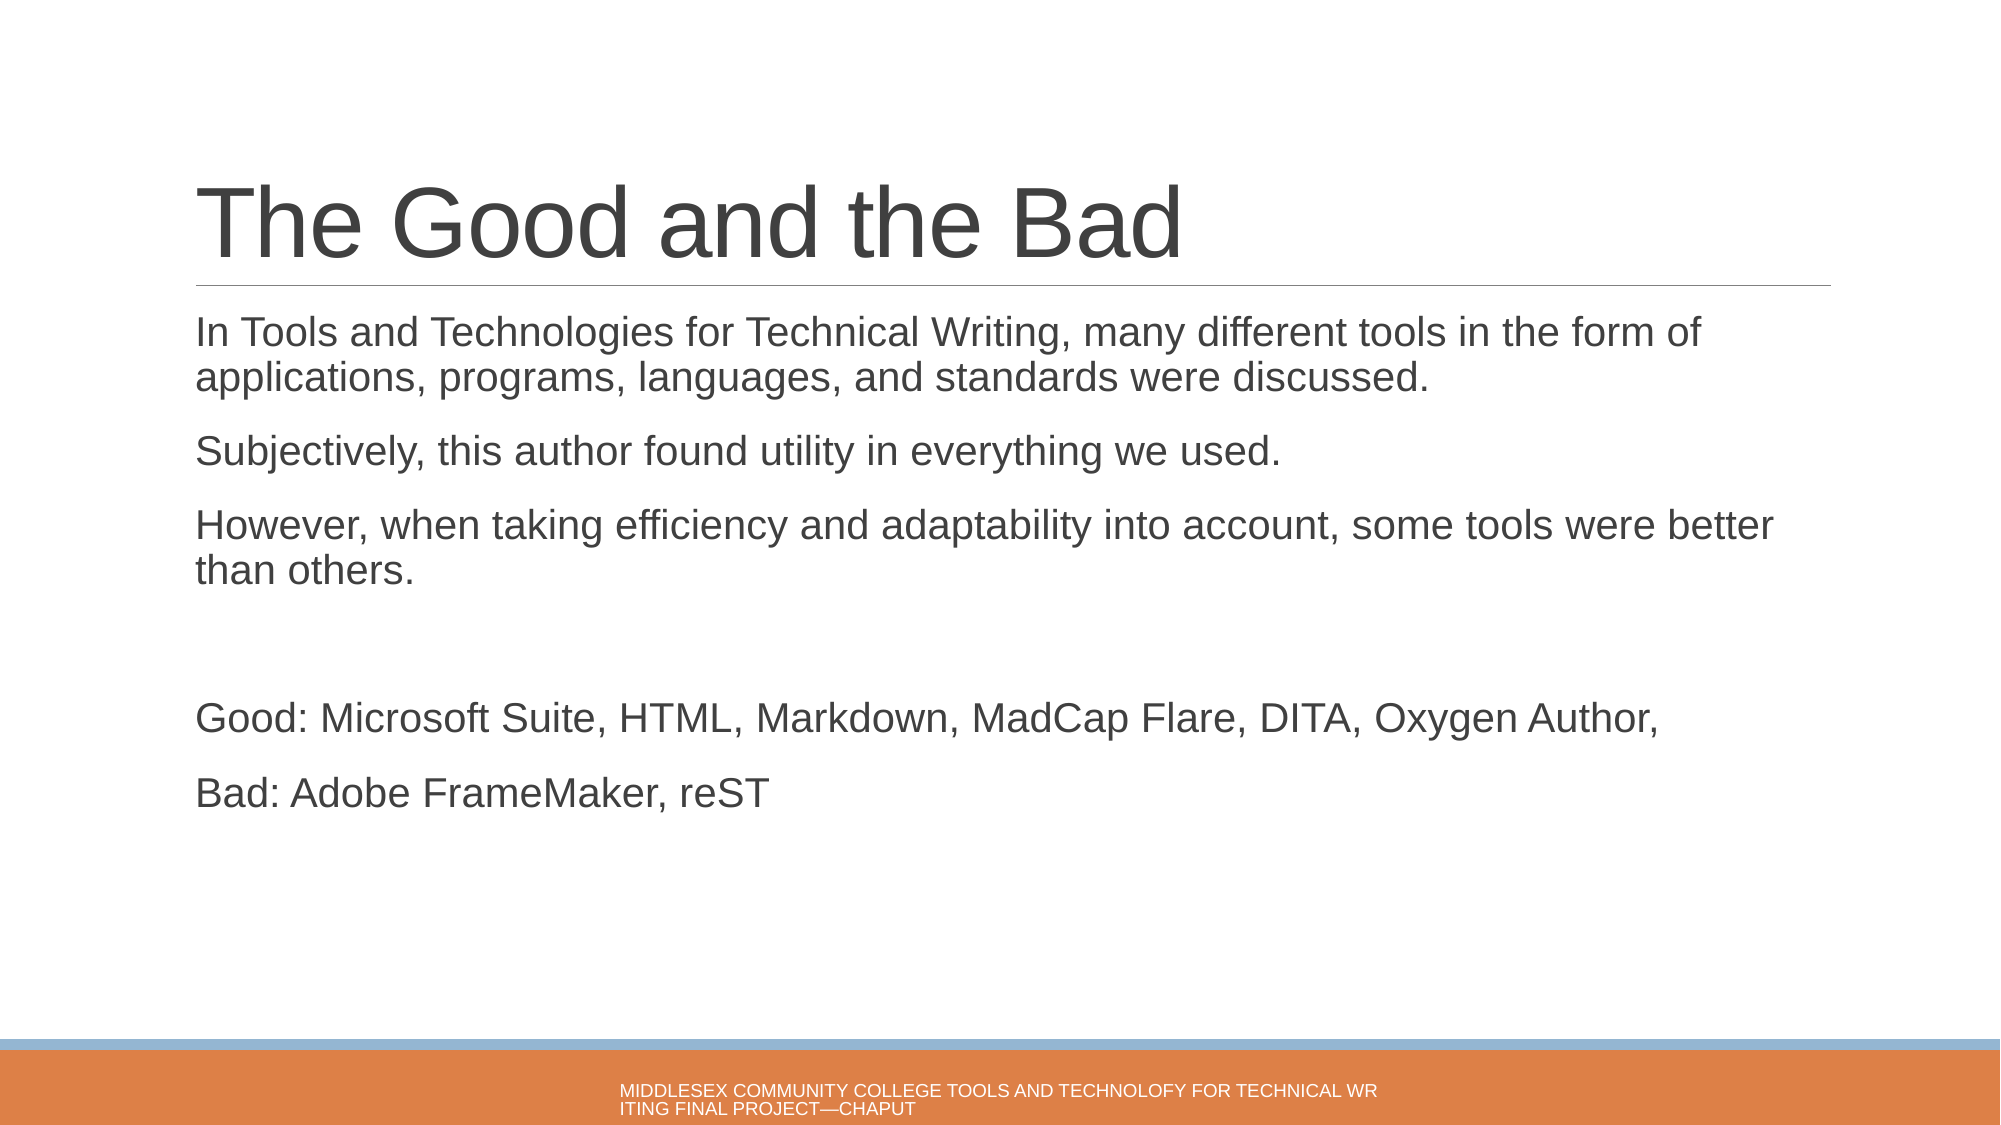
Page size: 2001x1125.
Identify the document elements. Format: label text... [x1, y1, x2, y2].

footer Middlesex Community College Tools and Technolofy for Technical Writing Final Project—Chaput [604, 1059, 1396, 1120]
list In Tools and Technologies for Technical Writing, many different tools in the form of applications, programs, languages, and standards were discussed. Subjectively, this author found utility in everything we used. However, when taking efficiency and adaptability into account, some tools were better than others. Good: Microsoft Suite, HTML, Markdown, MadCap Flare, DITA, Oxygen Author, Bad: Adobe FrameMaker, reST [180, 302, 1830, 970]
title The Good and the Bad [180, 47, 1830, 285]
